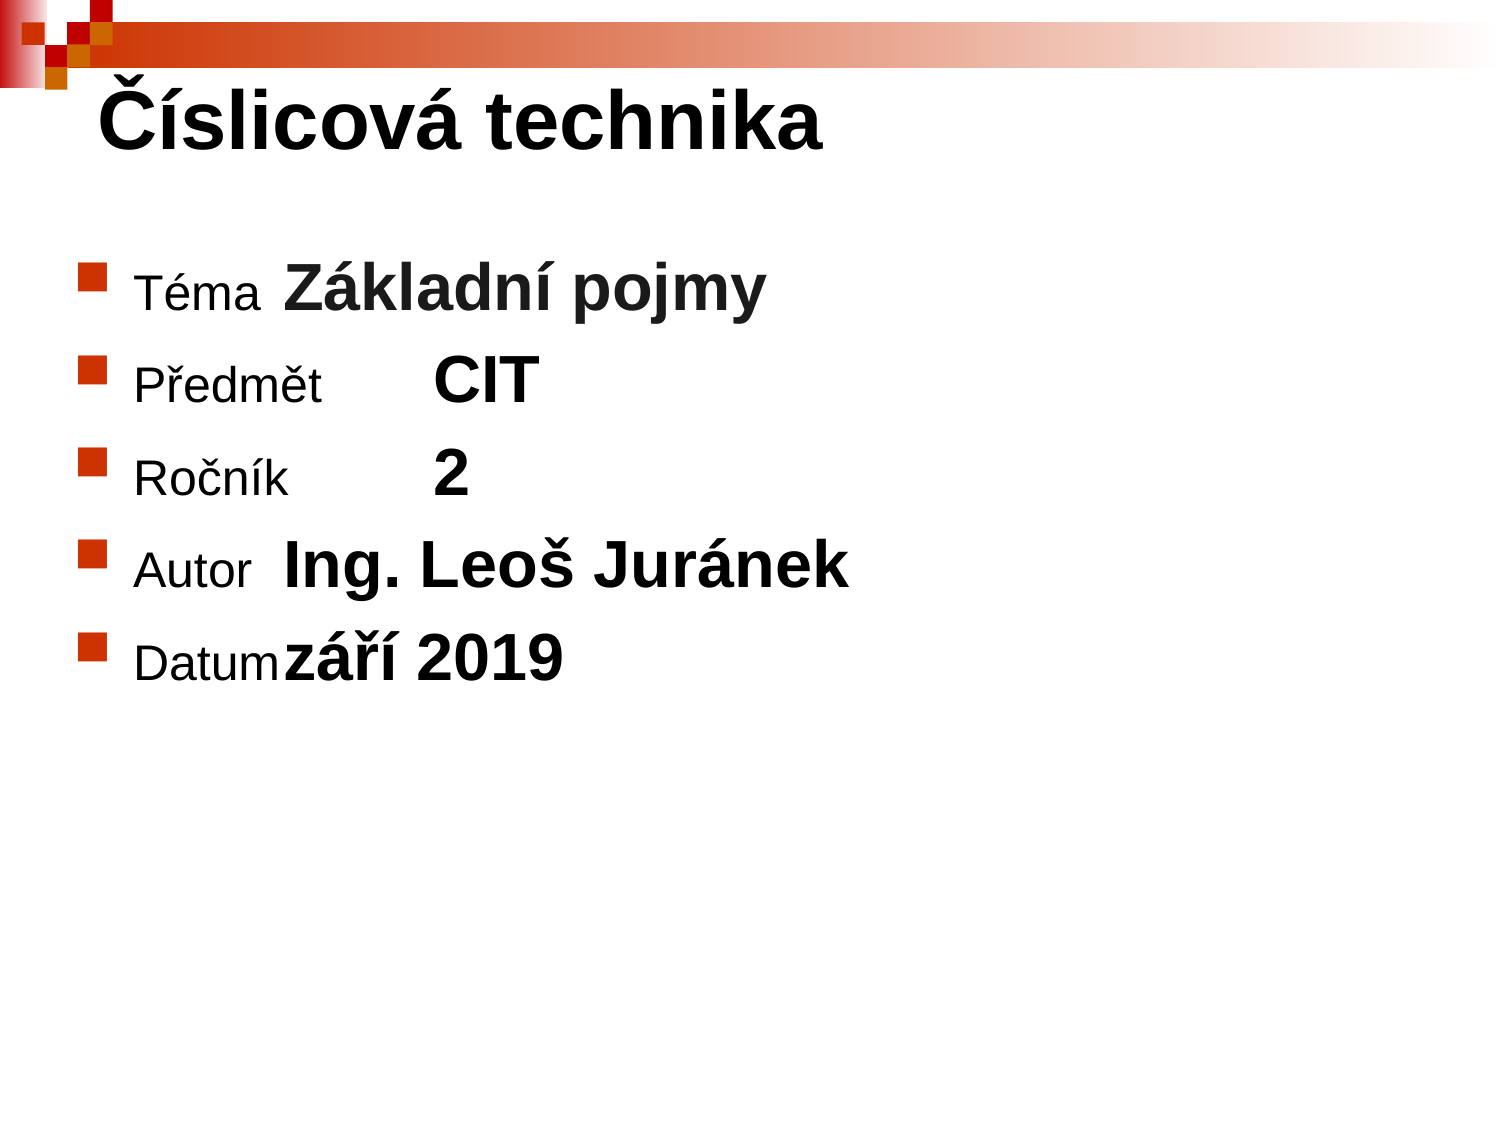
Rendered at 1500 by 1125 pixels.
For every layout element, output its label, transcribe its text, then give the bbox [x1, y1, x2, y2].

title Číslicová technika [81, 57, 1358, 177]
list Téma Základní pojmy Předmět CIT Ročník 2 Autor Ing. Leoš Juránek Datum září 2019 [58, 235, 1500, 890]
